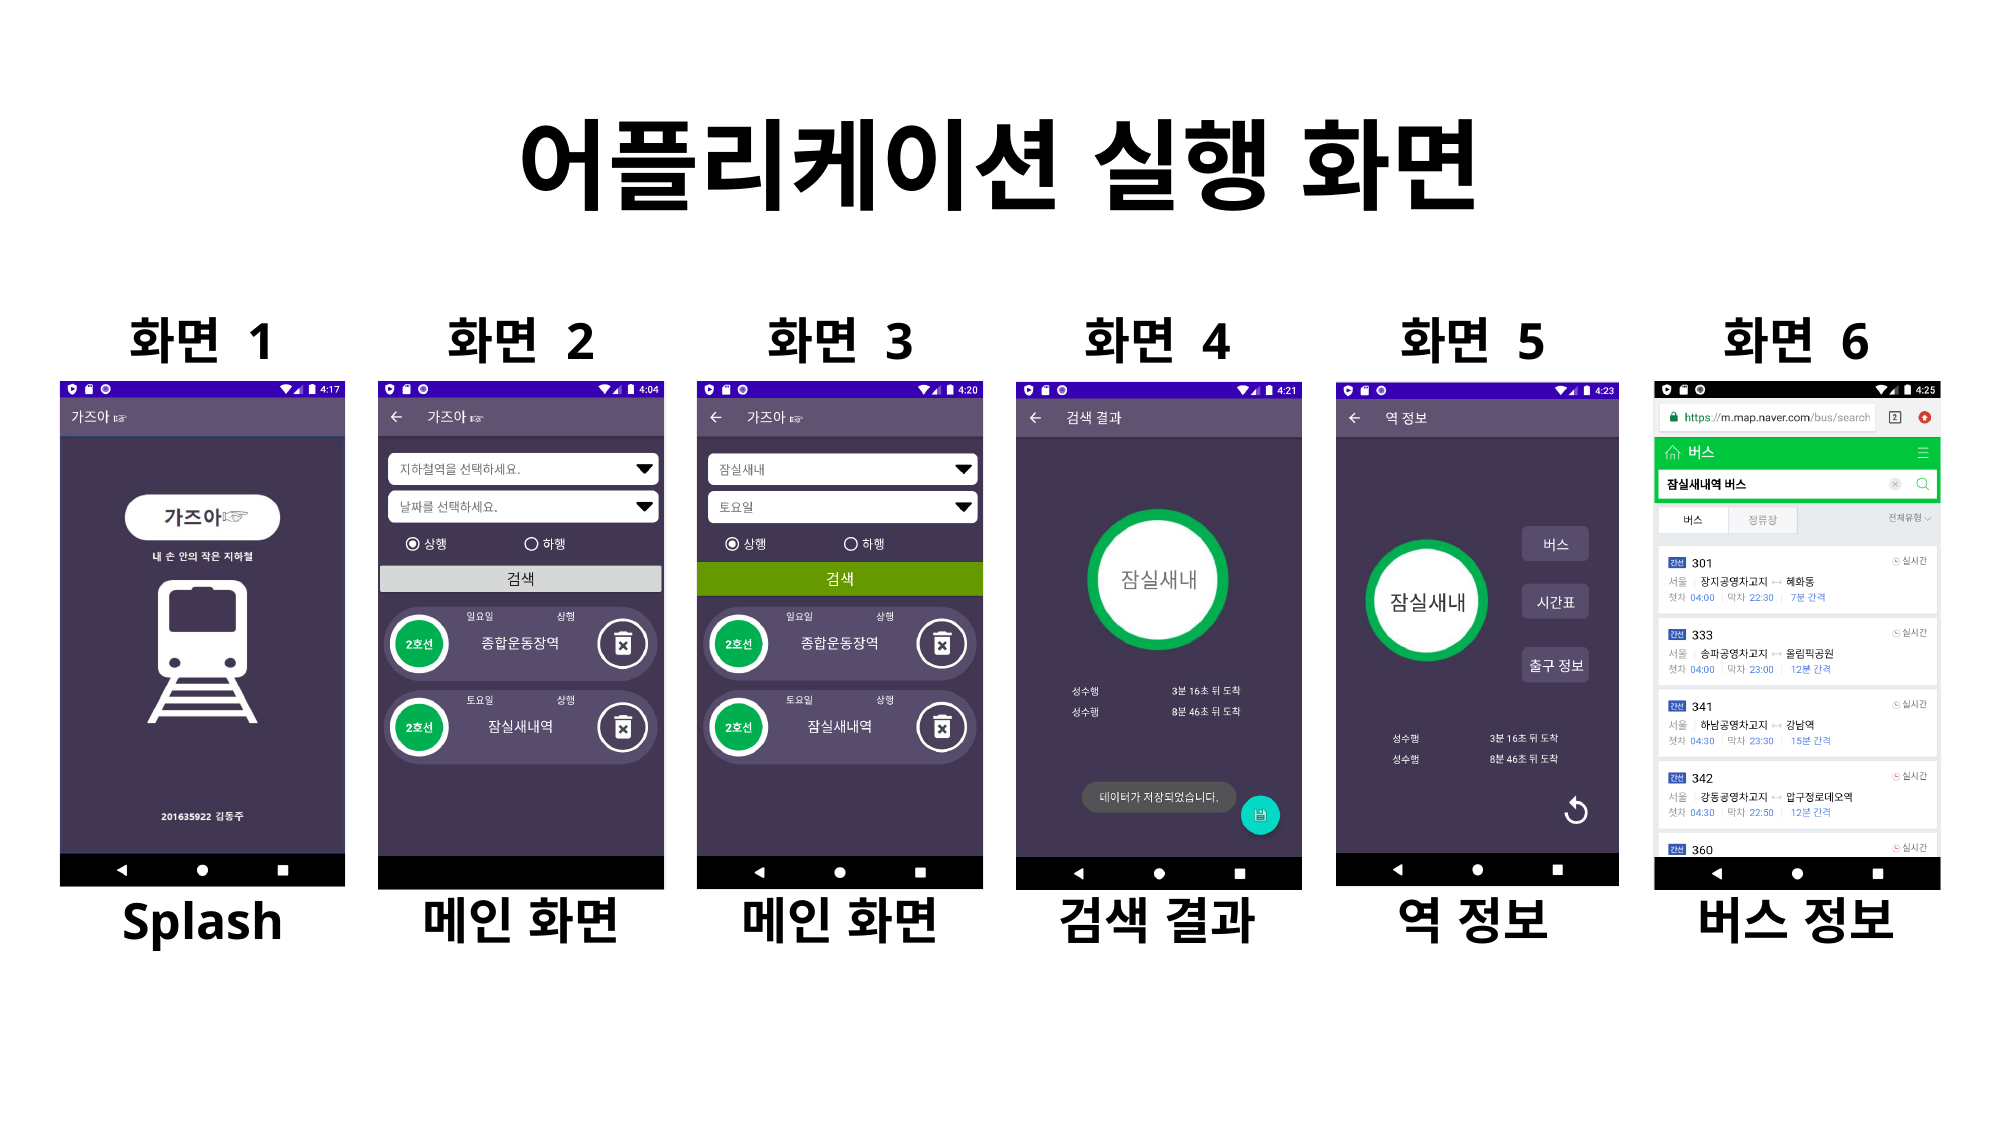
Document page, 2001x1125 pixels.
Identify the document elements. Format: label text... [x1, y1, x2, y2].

picture [696, 381, 984, 890]
text_box 화면 1 [60, 309, 346, 381]
text_box 화면 5 [1330, 308, 1616, 382]
text_box Splash [60, 889, 346, 962]
picture [1016, 381, 1302, 890]
text_box 화면 2 [378, 308, 664, 381]
picture [378, 381, 666, 890]
title 어플리케이션 실행 화면 [249, 109, 1750, 232]
text_box 역 정보 [1330, 889, 1616, 962]
text_box 화면 4 [1015, 308, 1300, 382]
picture [1653, 381, 1941, 890]
picture [59, 381, 346, 887]
text_box 버스 정보 [1654, 890, 1939, 962]
text_box 메인 화면 [698, 890, 983, 962]
picture [1336, 381, 1619, 887]
text_box 화면 6 [1654, 308, 1939, 381]
text_box 메인 화면 [378, 890, 664, 962]
text_box 검색 결과 [1015, 889, 1300, 962]
text_box 화면 3 [698, 308, 983, 381]
